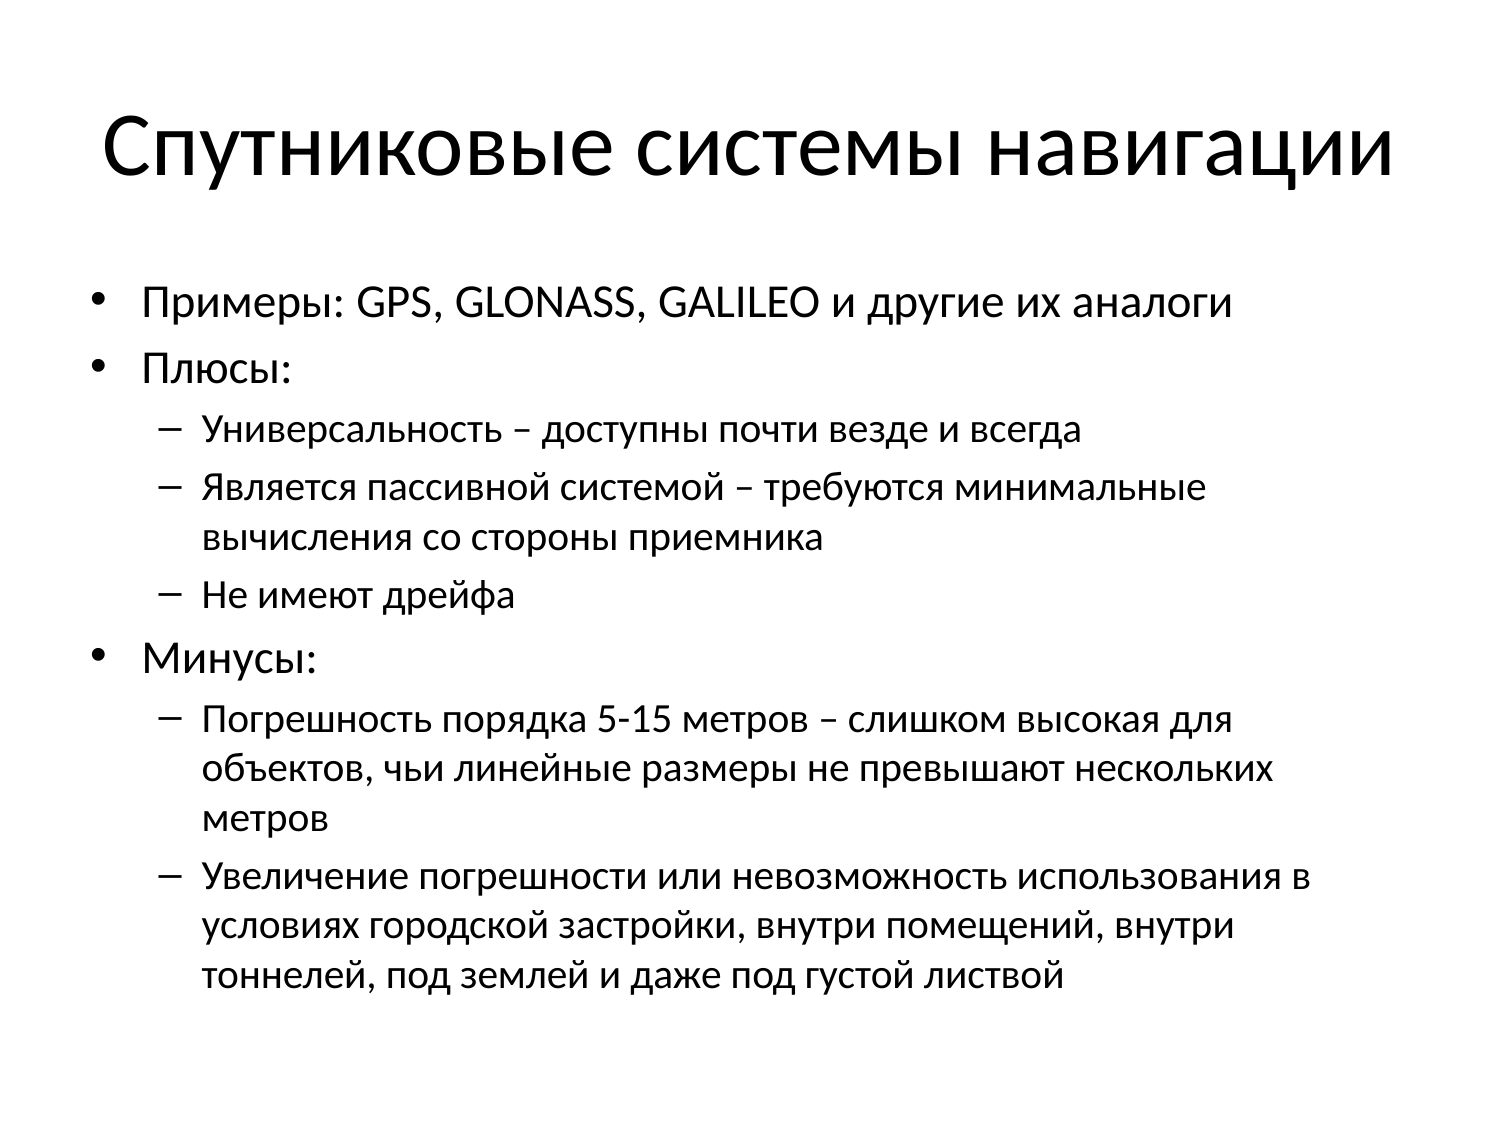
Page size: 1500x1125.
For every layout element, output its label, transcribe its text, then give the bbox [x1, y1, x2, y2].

list Примеры: GPS, GLONASS, GALILEO и другие их аналоги Плюсы: Универсальность – доступны почти везде и всегда Является пассивной системой – требуются минимальные вычисления со стороны приемника Не имеют дрейфа Минусы: Погрешность порядка 5-15 метров – слишком высокая для объектов, чьи линейные размеры не превышают нескольких метров Увеличение погрешности или невозможность использования в условиях городской застройки, внутри помещений, внутри тоннелей, под землей и даже под густой листвой [75, 262, 1425, 1005]
title Спутниковые системы навигации [75, 45, 1425, 233]
